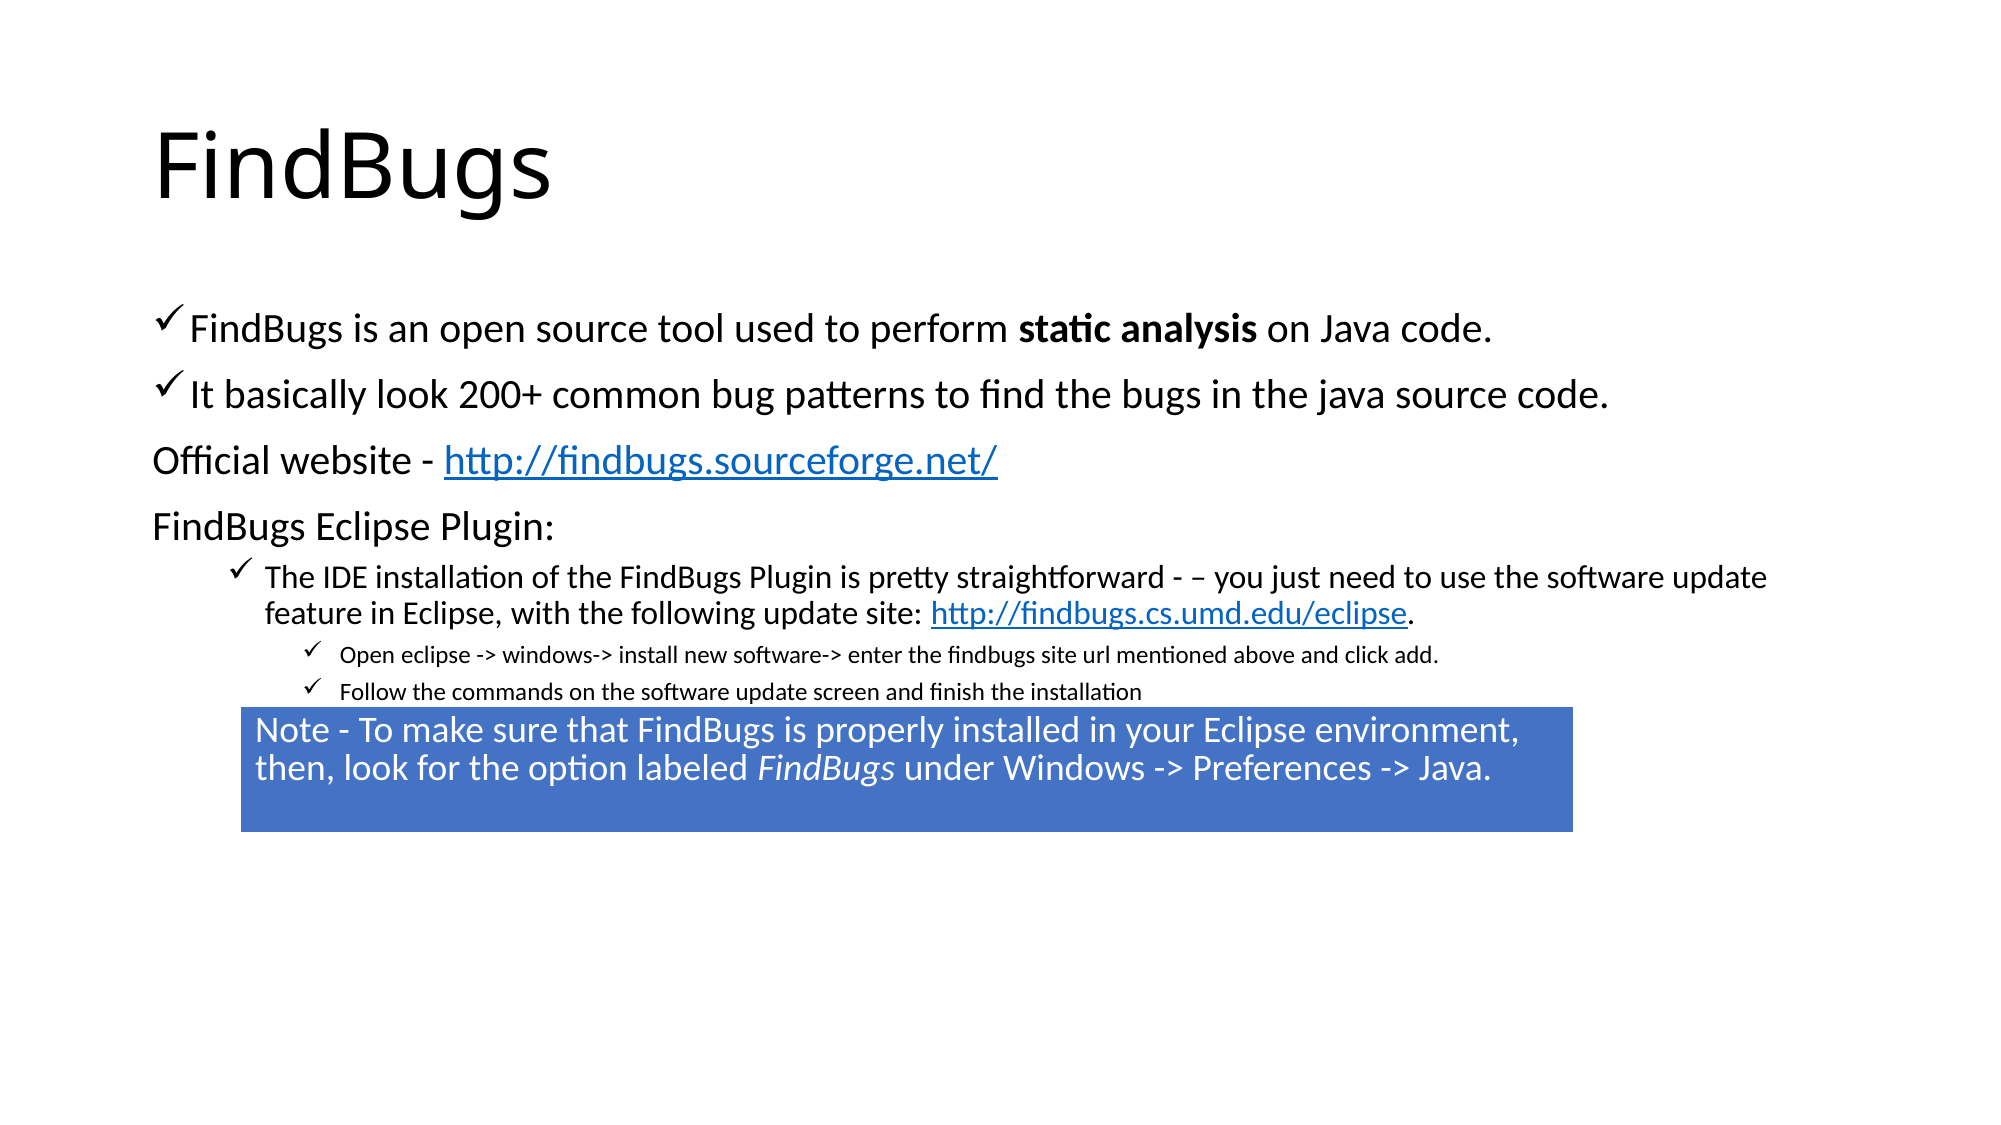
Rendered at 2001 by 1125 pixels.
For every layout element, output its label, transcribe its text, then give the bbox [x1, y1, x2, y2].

table_header Note - To make sure that FindBugs is properly installed in your Eclipse environment, then, look for the option labeled FindBugs under Windows -> Preferences -> Java. [241, 707, 1573, 832]
title FindBugs [137, 59, 1863, 278]
list FindBugs is an open source tool used to perform static analysis on Java code. It basically look 200+ common bug patterns to find the bugs in the java source code. Official website - http://findbugs.sourceforge.net/ FindBugs Eclipse Plugin: The IDE installation of the FindBugs Plugin is pretty straightforward - – you just need to use the software update feature in Eclipse, with the following update site: http://findbugs.cs.umd.edu/eclipse. Open eclipse -> windows-> install new software-> enter the findbugs site url mentioned above and click add. Follow the commands on the software update screen and finish the installation [137, 299, 1863, 1014]
